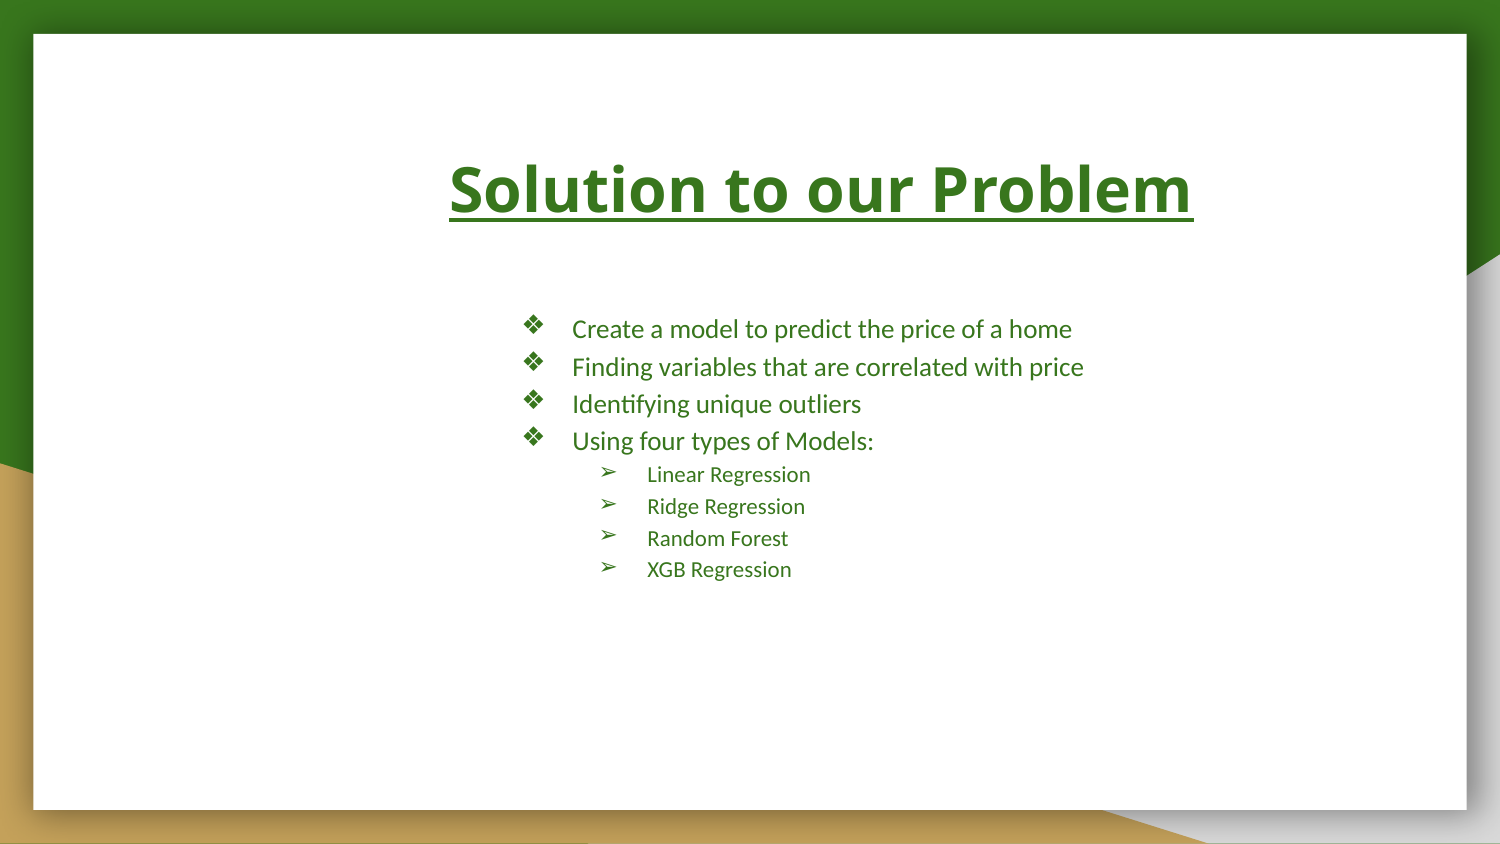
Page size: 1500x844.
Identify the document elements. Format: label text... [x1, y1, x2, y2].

list Create a model to predict the price of a home Finding variables that are correlated with price Identifying unique outliers Using four types of Models: Linear Regression Ridge Regression Random Forest XGB Regression [482, 292, 1294, 694]
title Solution to our Problem [134, 135, 1366, 293]
